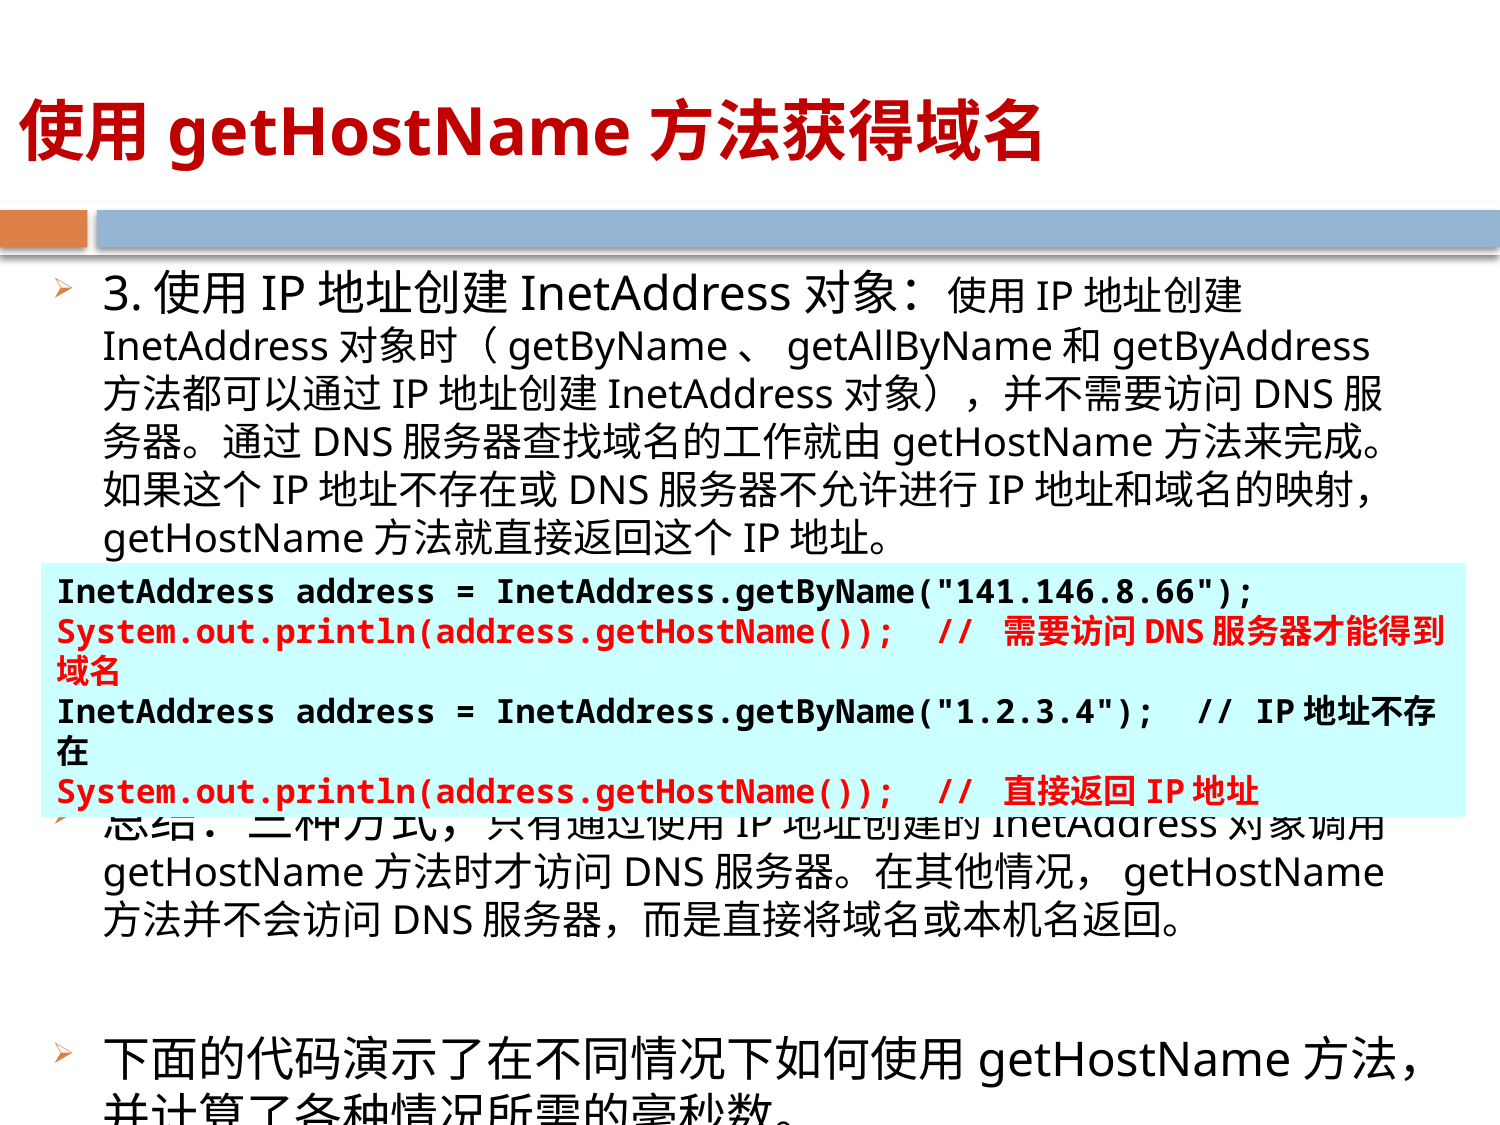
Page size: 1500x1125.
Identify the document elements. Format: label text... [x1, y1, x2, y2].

list 3.使用IP地址创建InetAddress对象：使用IP地址创建InetAddress对象时（getByName、getAllByName和getByAddress方法都可以通过IP地址创建InetAddress对象），并不需要访问DNS服务器。通过DNS服务器查找域名的工作就由getHostName方法来完成。如果这个IP地址不存在或DNS服务器不允许进行IP地址和域名的映射，getHostName方法就直接返回这个IP地址。 总结：三种方式，只有通过使用IP地址创建的InetAddress对象调用getHostName方法时才访问DNS服务器。在其他情况，getHostName方法并不会访问DNS服务器，而是直接将域名或本机名返回。 下面的代码演示了在不同情况下如何使用getHostName方法，并计算了各种情况所需的毫秒数。 [37, 255, 1420, 1125]
title 使用getHostName方法获得域名 [3, 24, 1280, 213]
text_box InetAddress address = InetAddress.getByName("141.146.8.66"); System.out.println(address.getHostName()); // 需要访问DNS服务器才能得到域名 InetAddress address = InetAddress.getByName("1.2.3.4"); // IP地址不存在 System.out.println(address.getHostName()); // 直接返回IP地址 [41, 562, 1467, 818]
